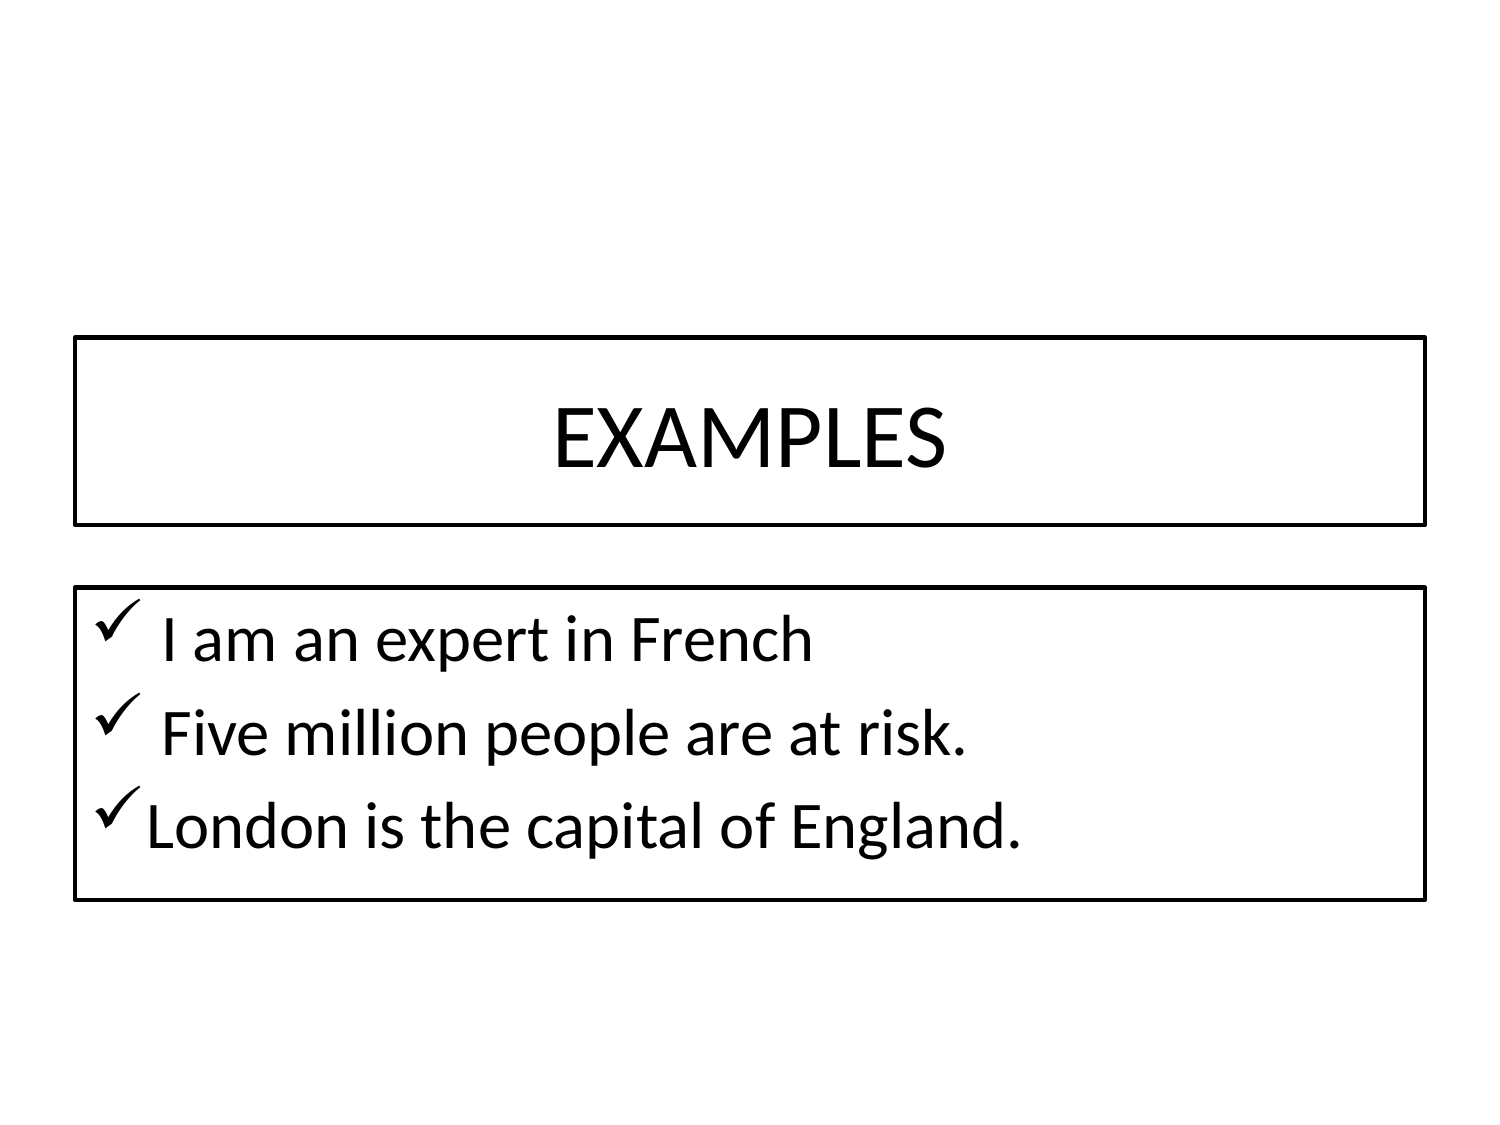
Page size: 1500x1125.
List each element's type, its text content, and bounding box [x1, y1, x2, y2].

title EXAMPLES [73, 335, 1427, 527]
list I am an expert in French Five million people are at risk. London is the capital of England. [73, 585, 1427, 902]
